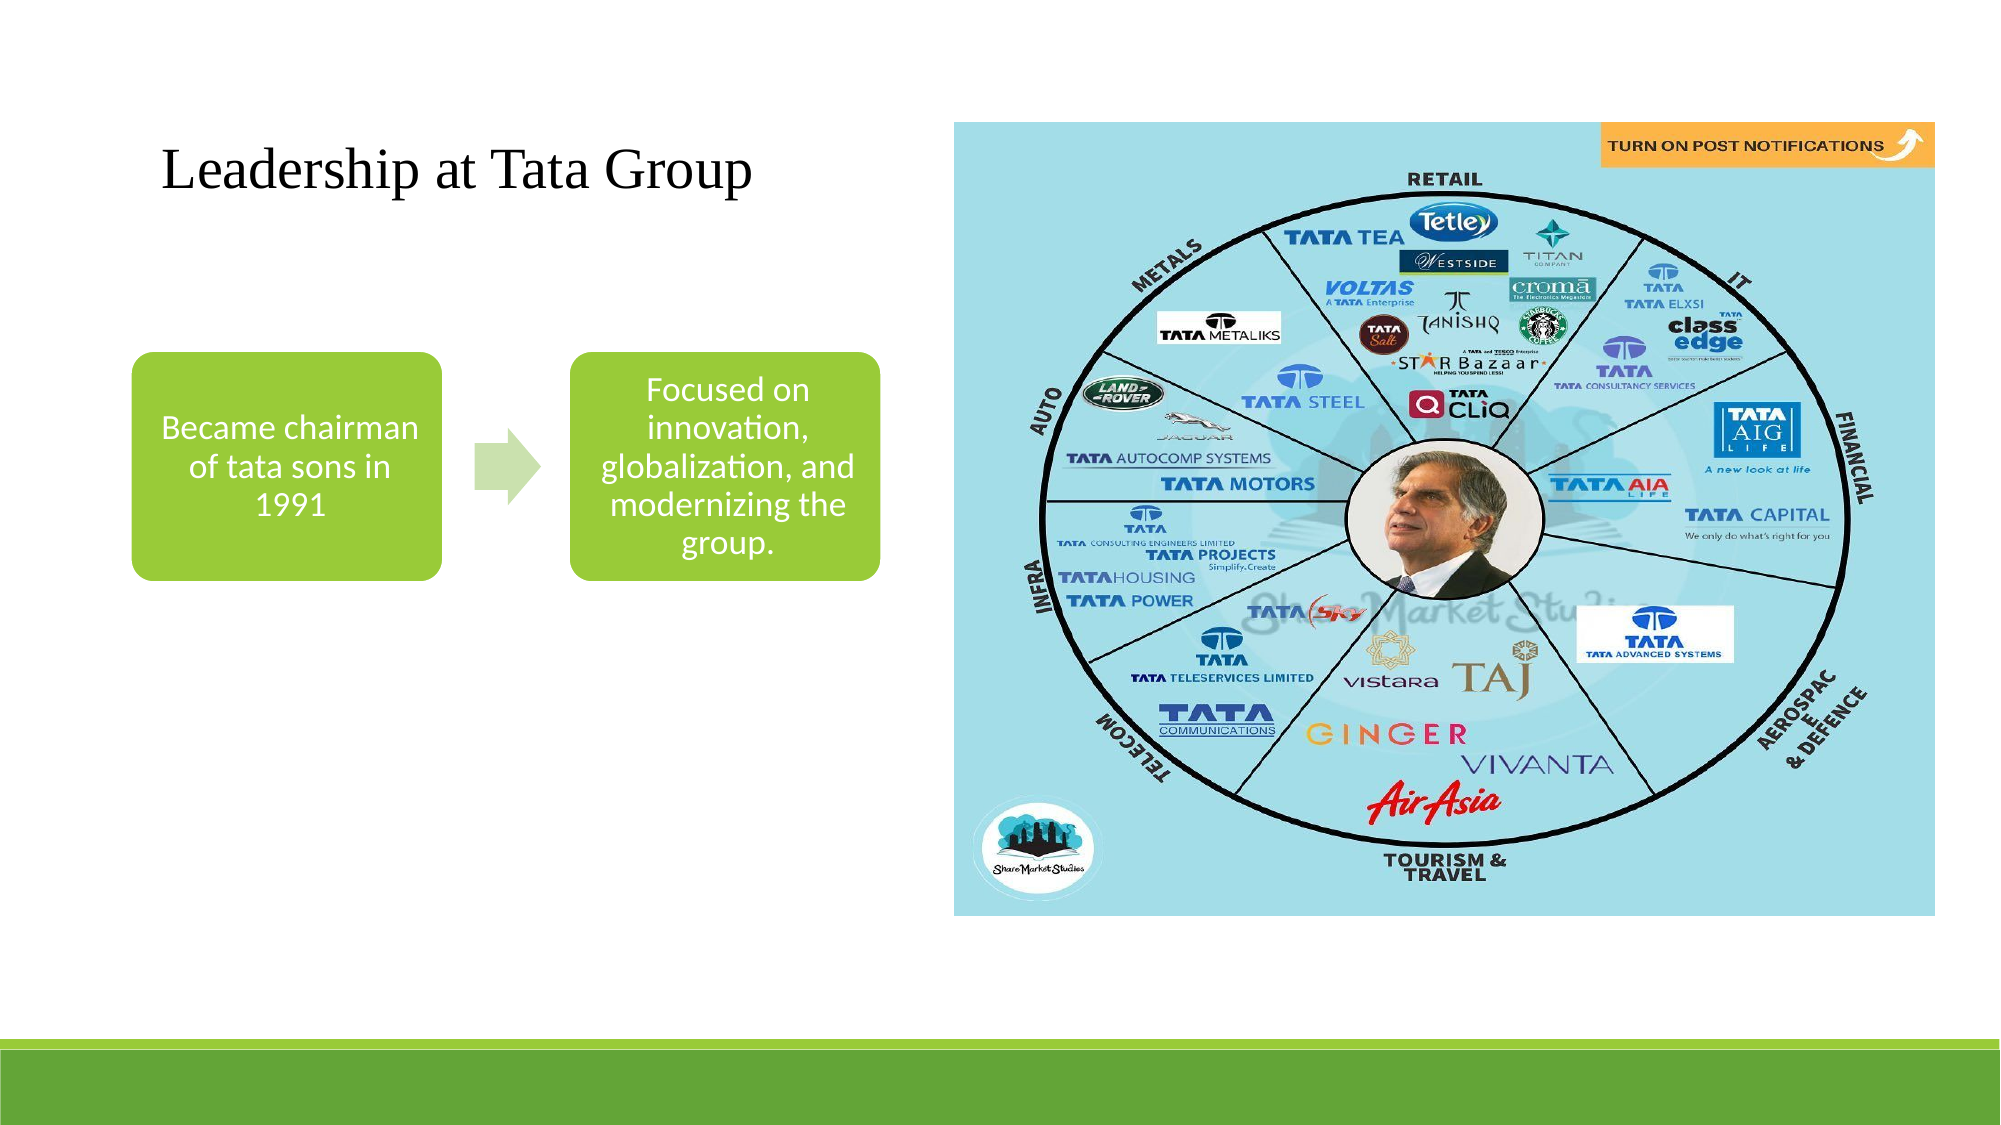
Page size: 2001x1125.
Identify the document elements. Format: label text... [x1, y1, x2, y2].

picture [953, 122, 1936, 916]
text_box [129, 344, 883, 589]
text_box Leadership at Tata Group [146, 122, 905, 208]
